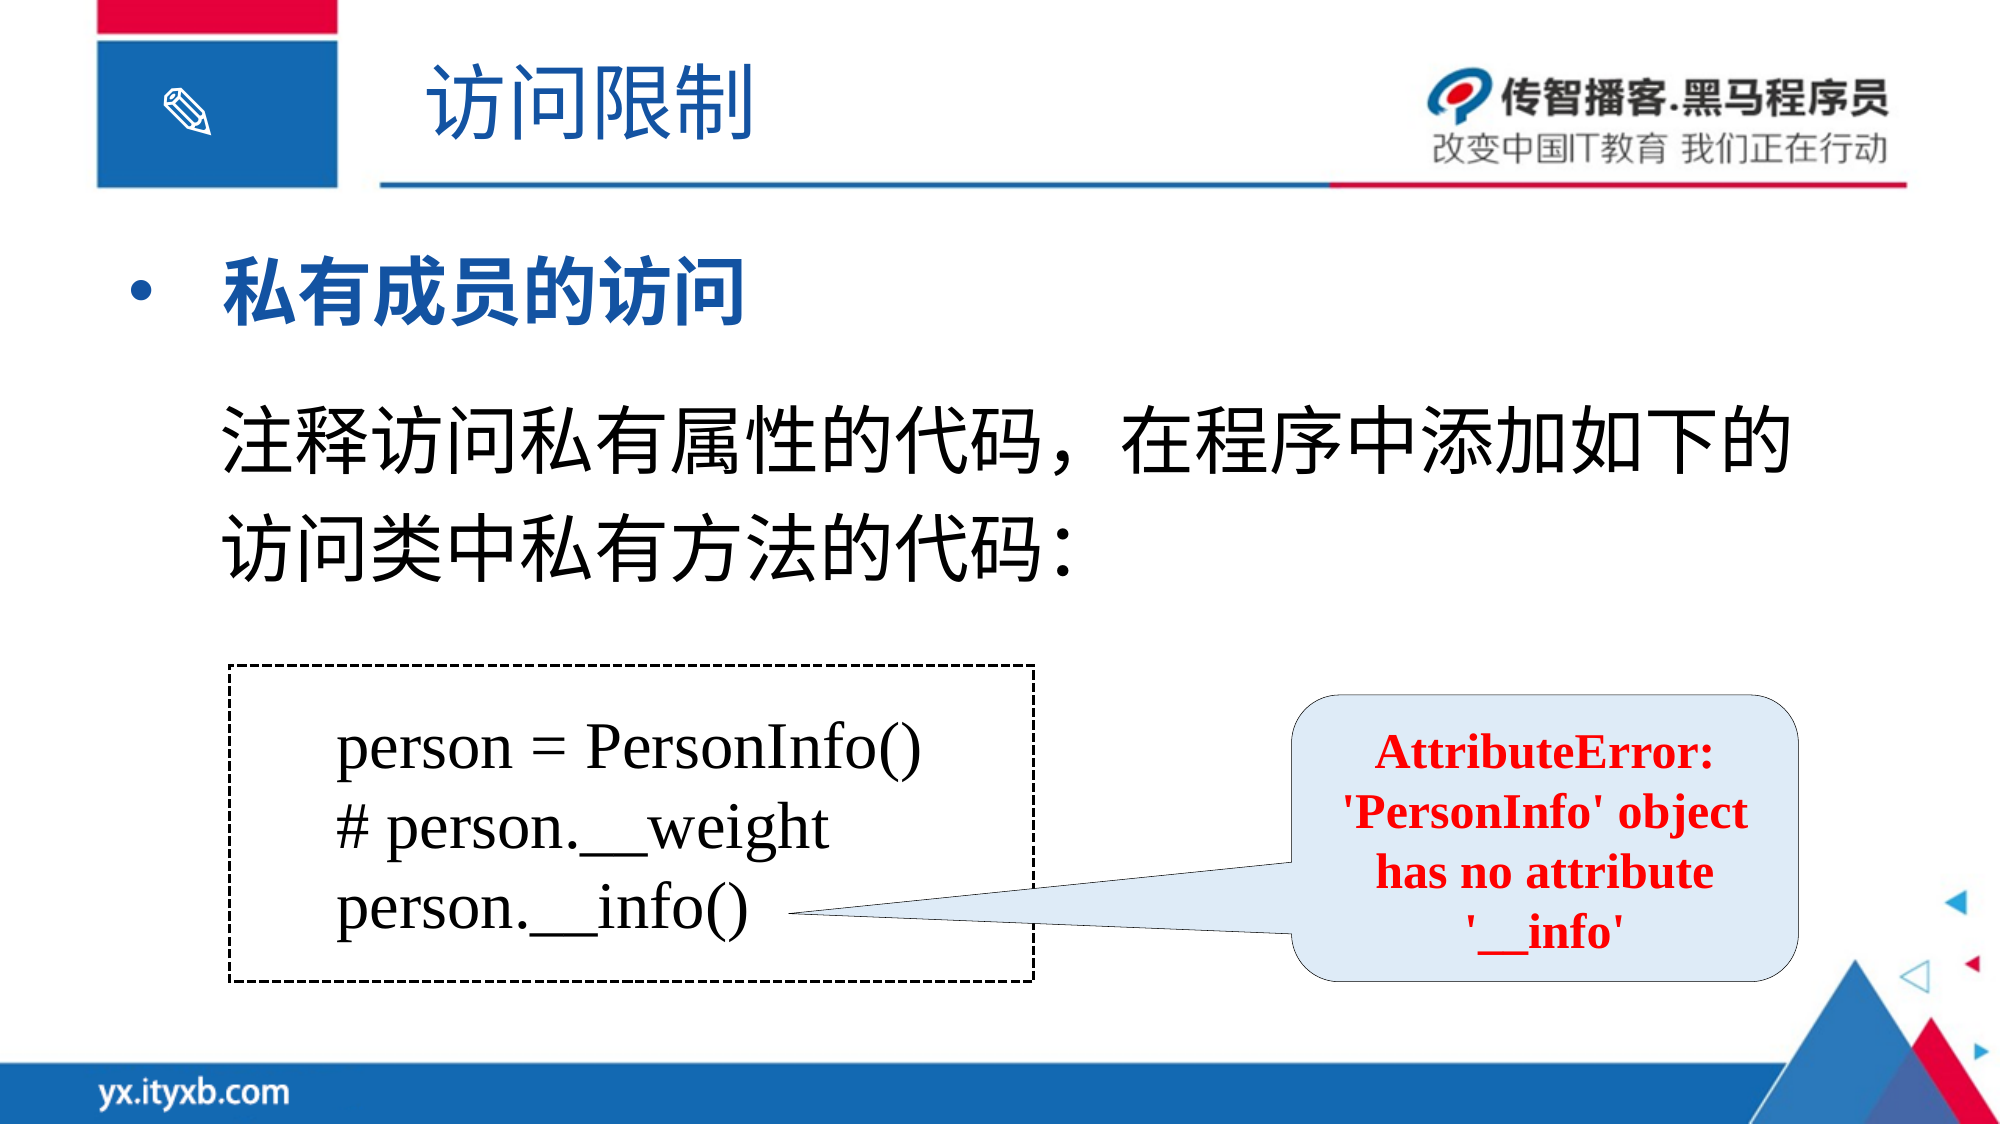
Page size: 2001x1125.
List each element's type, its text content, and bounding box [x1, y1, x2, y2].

text_box AttributeError: 'PersonInfo' object has no attribute '__info' [788, 693, 1800, 983]
text_box 访问限制 [409, 43, 1292, 158]
picture [0, 0, 2000, 1124]
text_box [229, 665, 1034, 982]
text_box person = PersonInfo() # person.__weight person.__info() [321, 694, 943, 950]
text_box 注释访问私有属性的代码，在程序中添加如下的访问类中私有方法的代码： [204, 367, 1855, 599]
text_box 私有成员的访问 [113, 237, 1313, 342]
